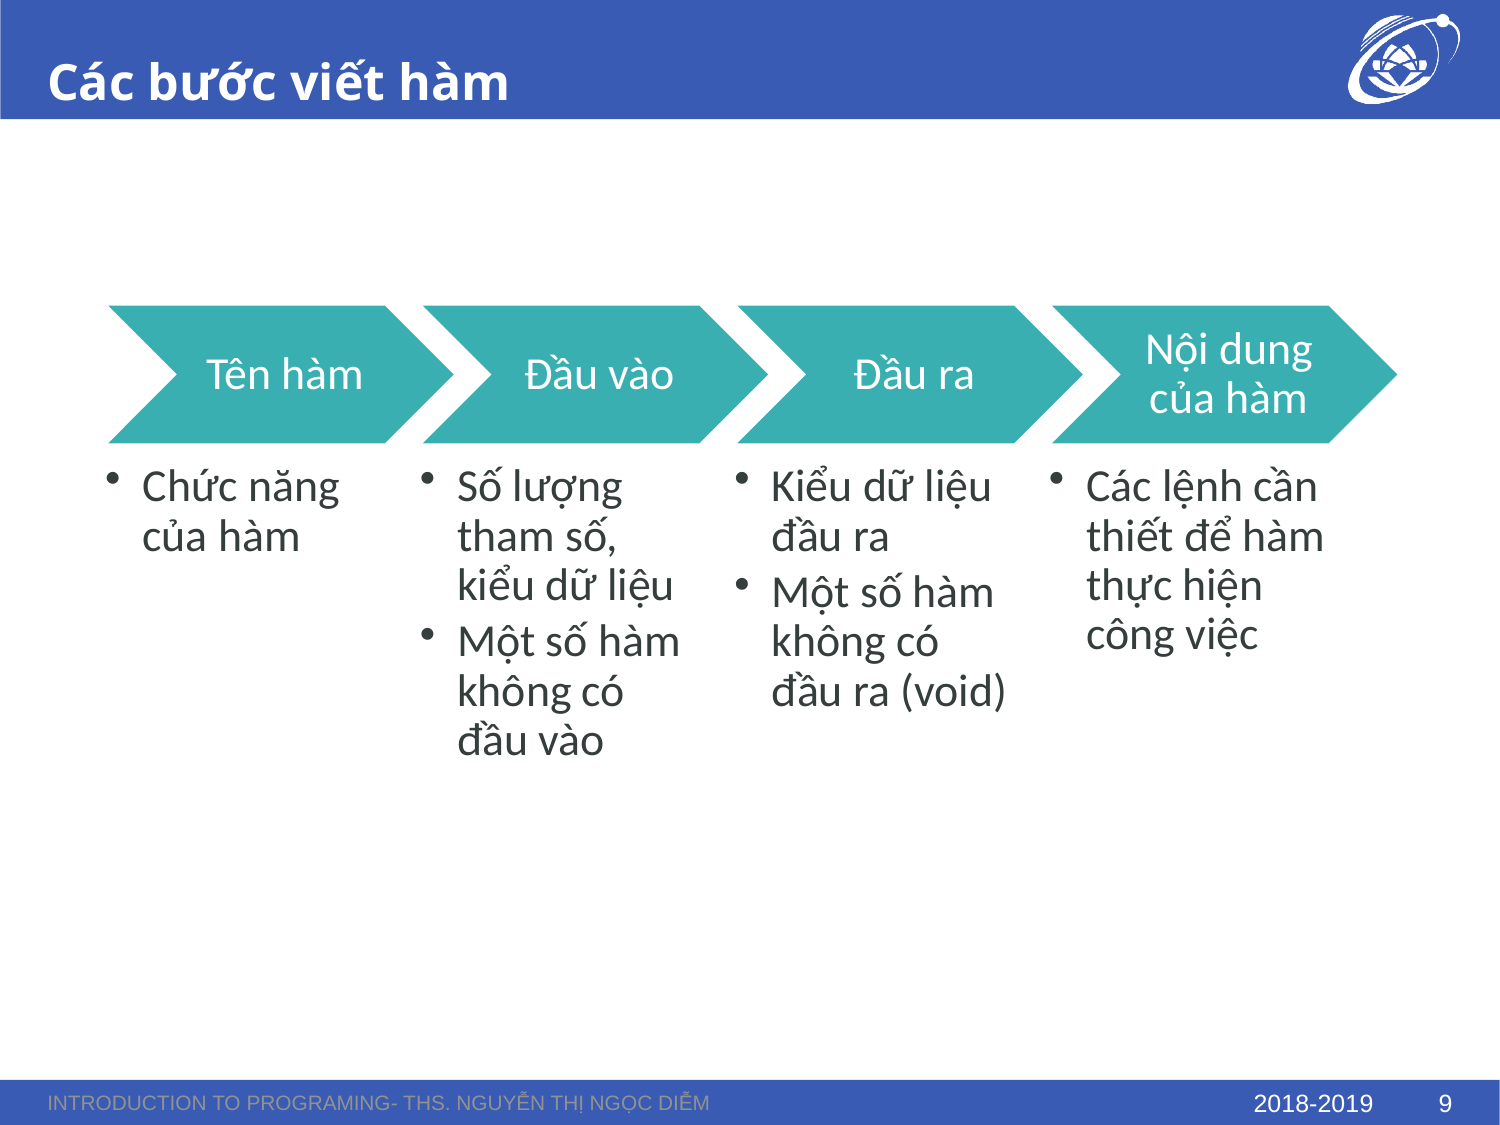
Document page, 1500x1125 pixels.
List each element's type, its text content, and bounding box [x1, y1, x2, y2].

footer Introduction to Programing- ThS. Nguyễn Thị Ngọc Diễm [32, 1083, 1229, 1122]
slide_number 9 [1388, 1083, 1468, 1122]
title Các bước viết hàm [32, 0, 1468, 120]
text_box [105, 167, 1400, 916]
slide_number 2018-2019 [1229, 1083, 1388, 1122]
